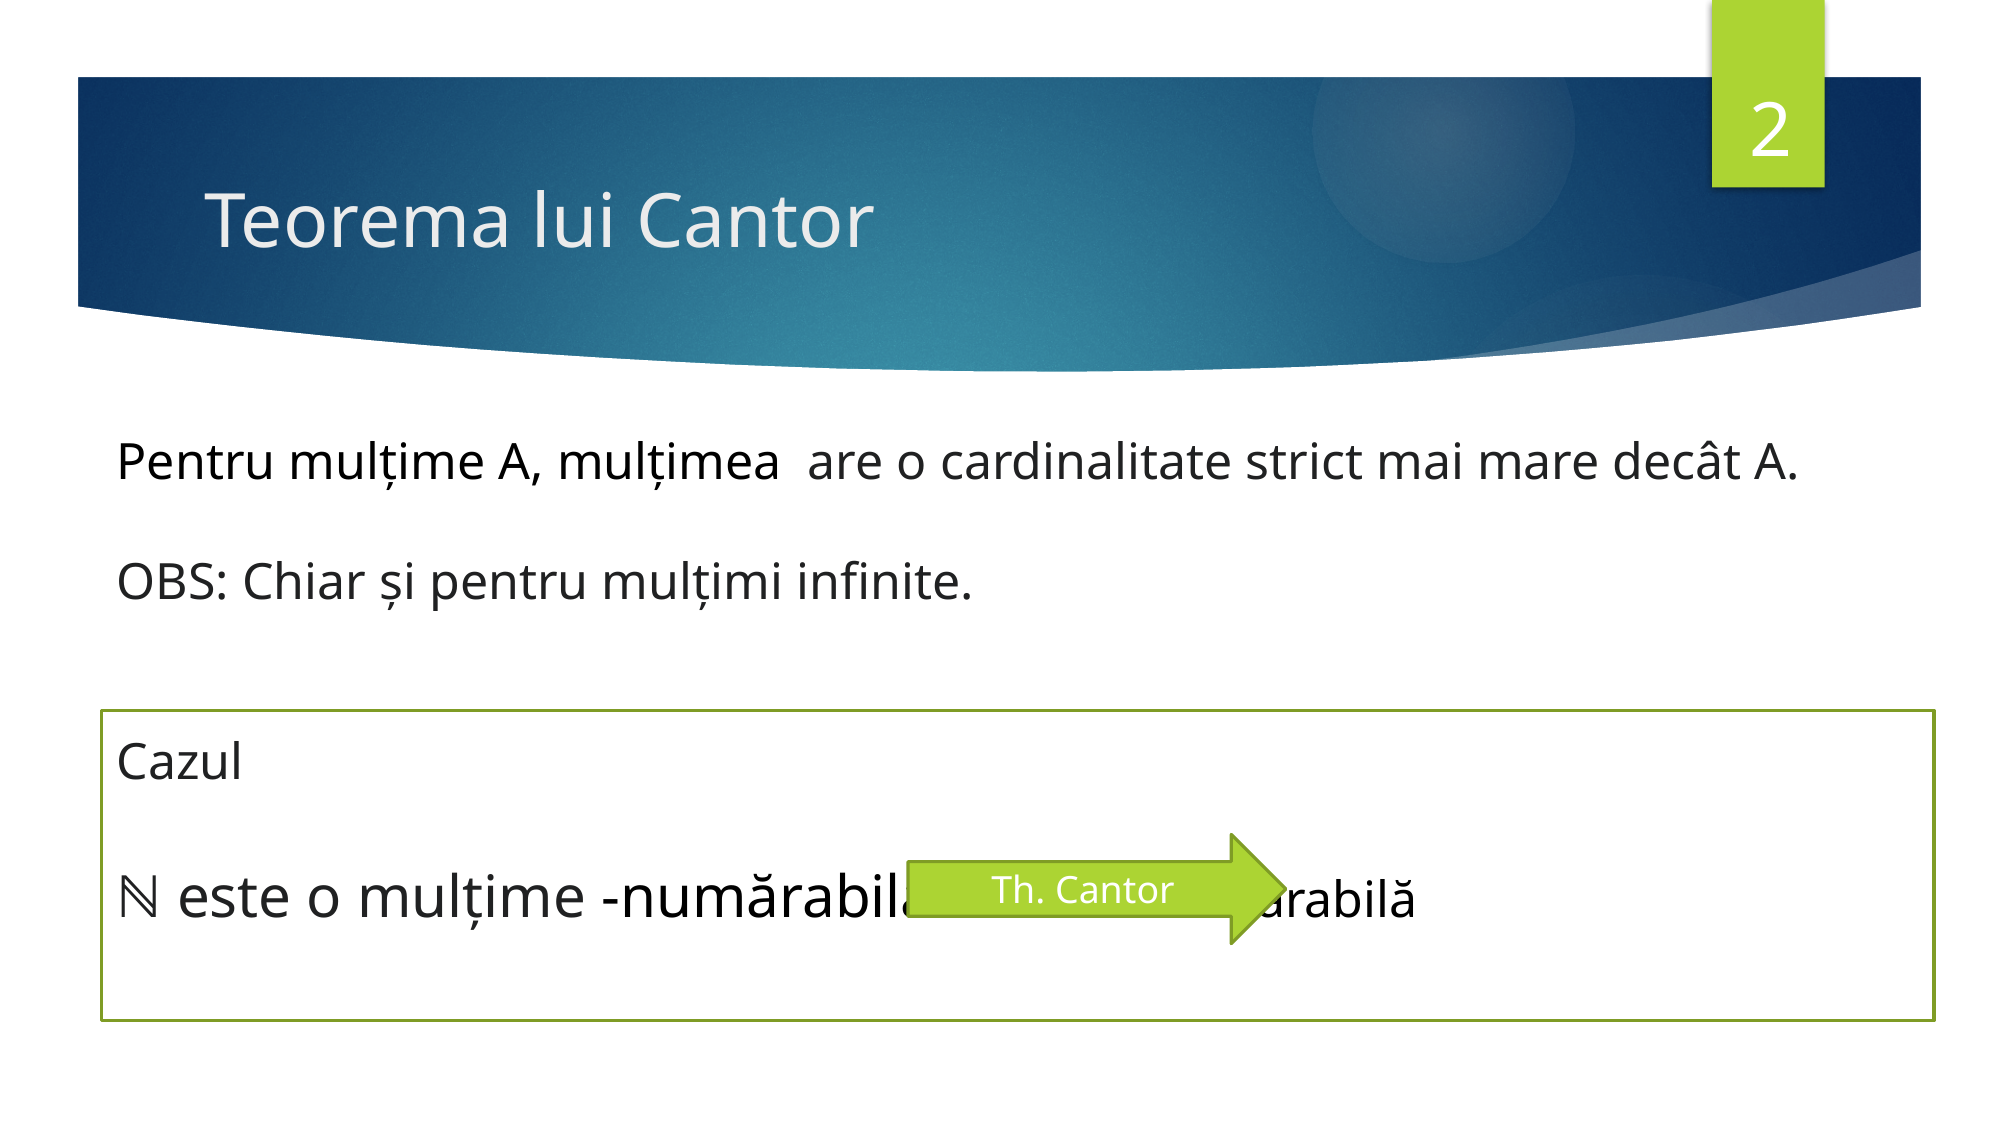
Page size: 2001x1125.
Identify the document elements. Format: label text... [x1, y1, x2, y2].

text_box 2 [1734, 74, 1821, 179]
title Teorema lui Cantor [189, 159, 1627, 276]
text_box [100, 709, 1936, 1022]
